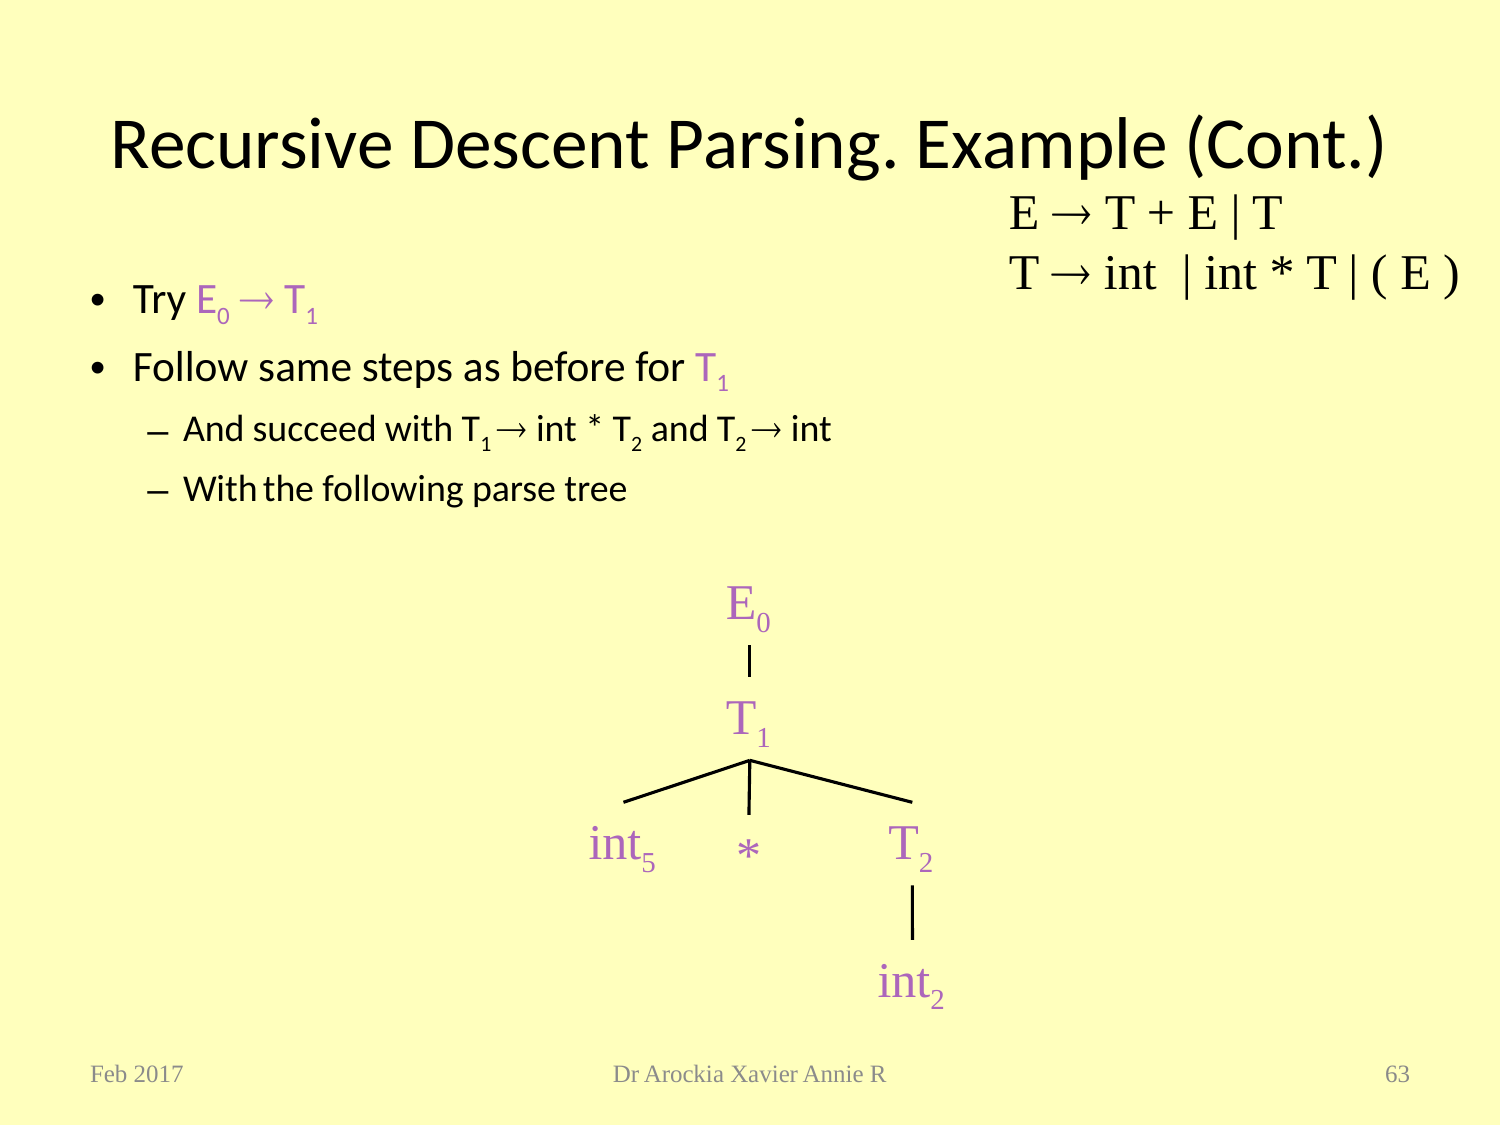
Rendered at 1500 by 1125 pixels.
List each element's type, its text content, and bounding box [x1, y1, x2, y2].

footer Dr Arockia Xavier Annie R [512, 1042, 988, 1103]
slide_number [75, 1042, 425, 1103]
slide_number 63 [1074, 1042, 1425, 1103]
title Recursive Descent Parsing. Example (Cont.) [75, 45, 1425, 233]
text_box E  T + E | T T  int | int * T | ( E ) [919, 171, 1476, 367]
list Try E0  T1 Follow same steps as before for T1 And succeed with T1  int * T2 and T2  int With the following parse tree [75, 262, 1438, 525]
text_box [573, 562, 963, 1016]
